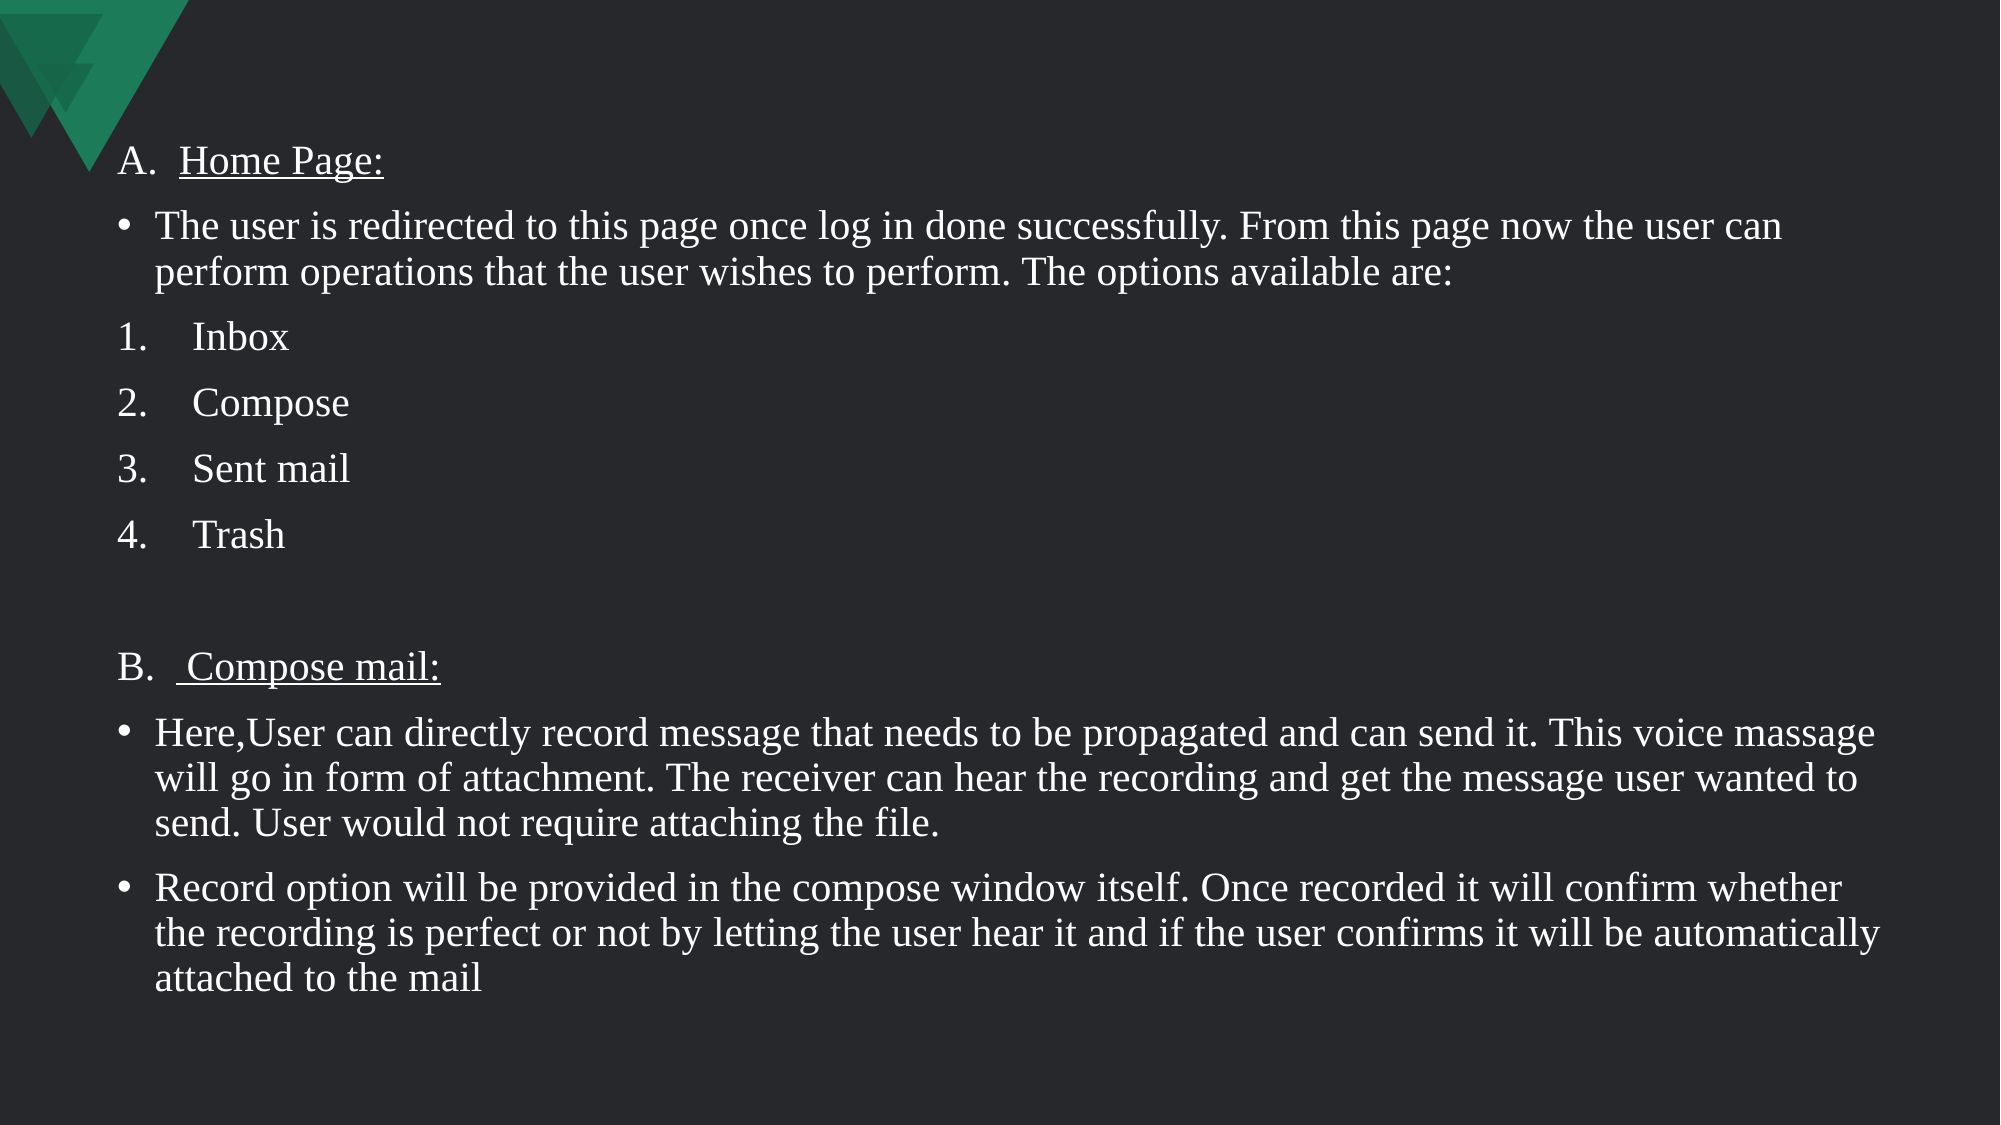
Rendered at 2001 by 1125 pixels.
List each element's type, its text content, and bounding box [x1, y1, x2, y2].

subtitle A. Home Page: The user is redirected to this page once log in done successfully. From this page now the user can perform operations that the user wishes to perform. The options available are: Inbox Compose Sent mail Trash B. Compose mail: Here,User can directly record message that needs to be propagated and can send it. This voice massage will go in form of attachment. The receiver can hear the recording and get the message user wanted to send. User would not require attaching the file. Record option will be provided in the compose window itself. Once recorded it will confirm whether the recording is perfect or not by letting the user hear it and if the user confirms it will be automatically attached to the mail [101, 59, 1914, 1096]
